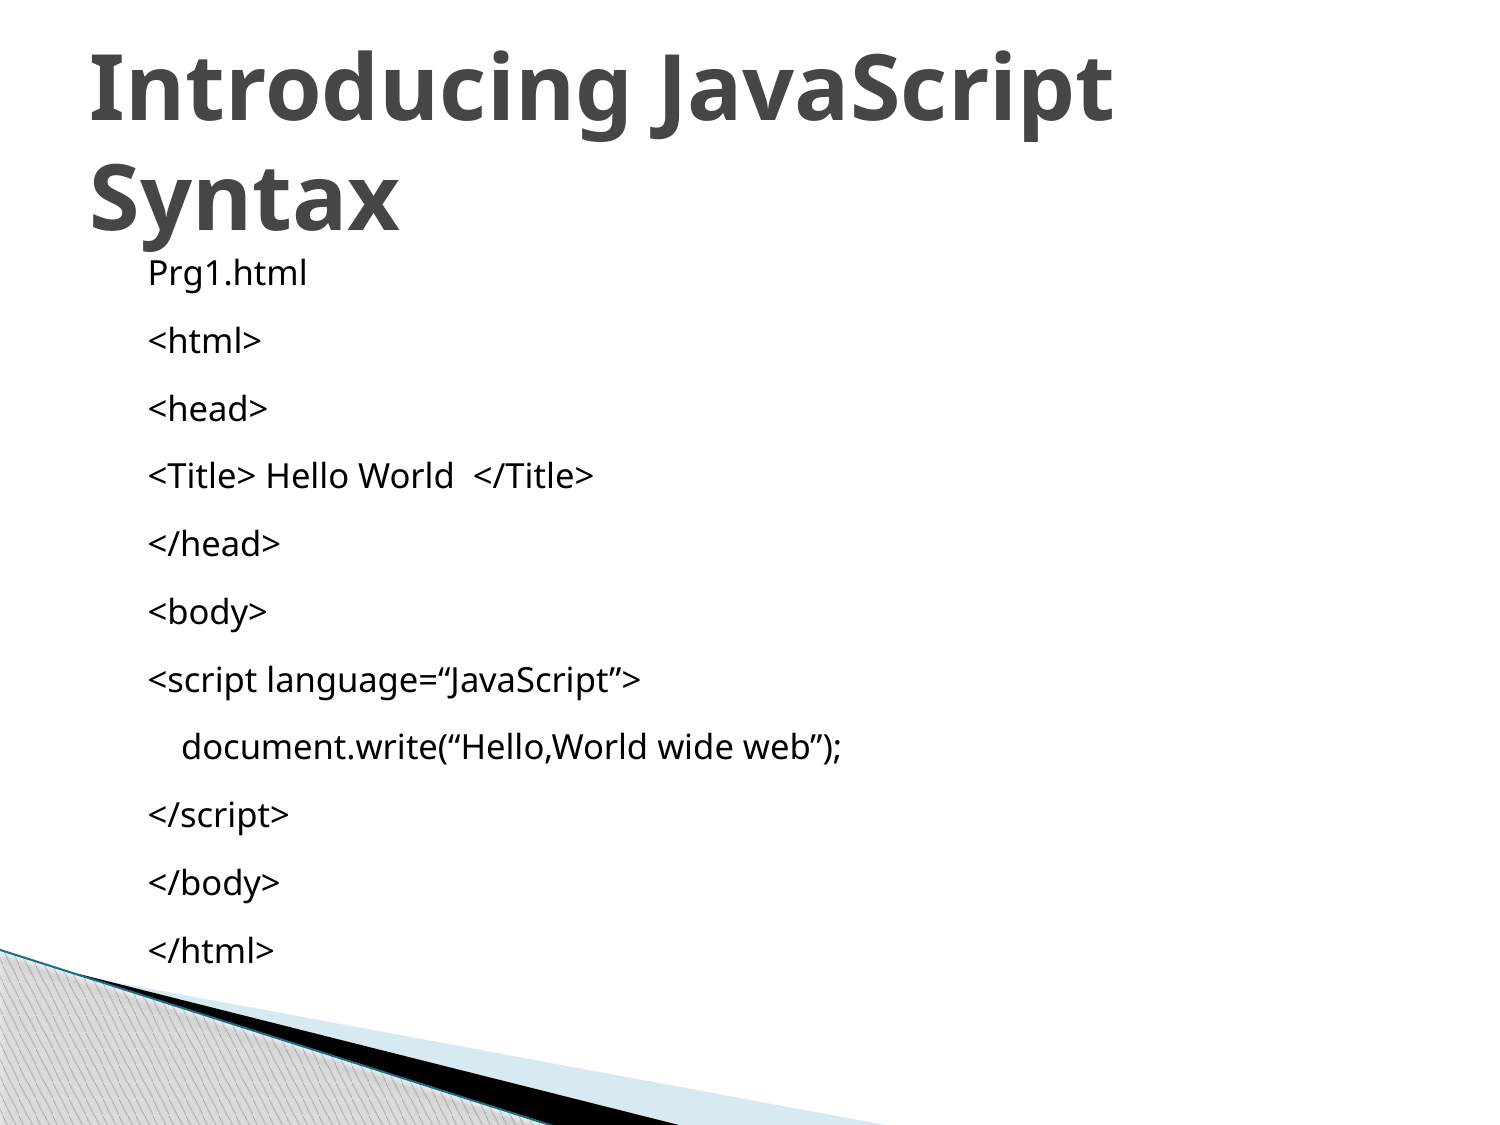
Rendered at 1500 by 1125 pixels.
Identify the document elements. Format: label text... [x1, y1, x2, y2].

list Prg1.html <html> <head> <Title> Hello World </Title> </head> <body> <script language=“JavaScript”> document.write(“Hello,World wide web”); </script> </body> </html> [75, 233, 1425, 986]
title Introducing JavaScript Syntax [75, 45, 1425, 233]
